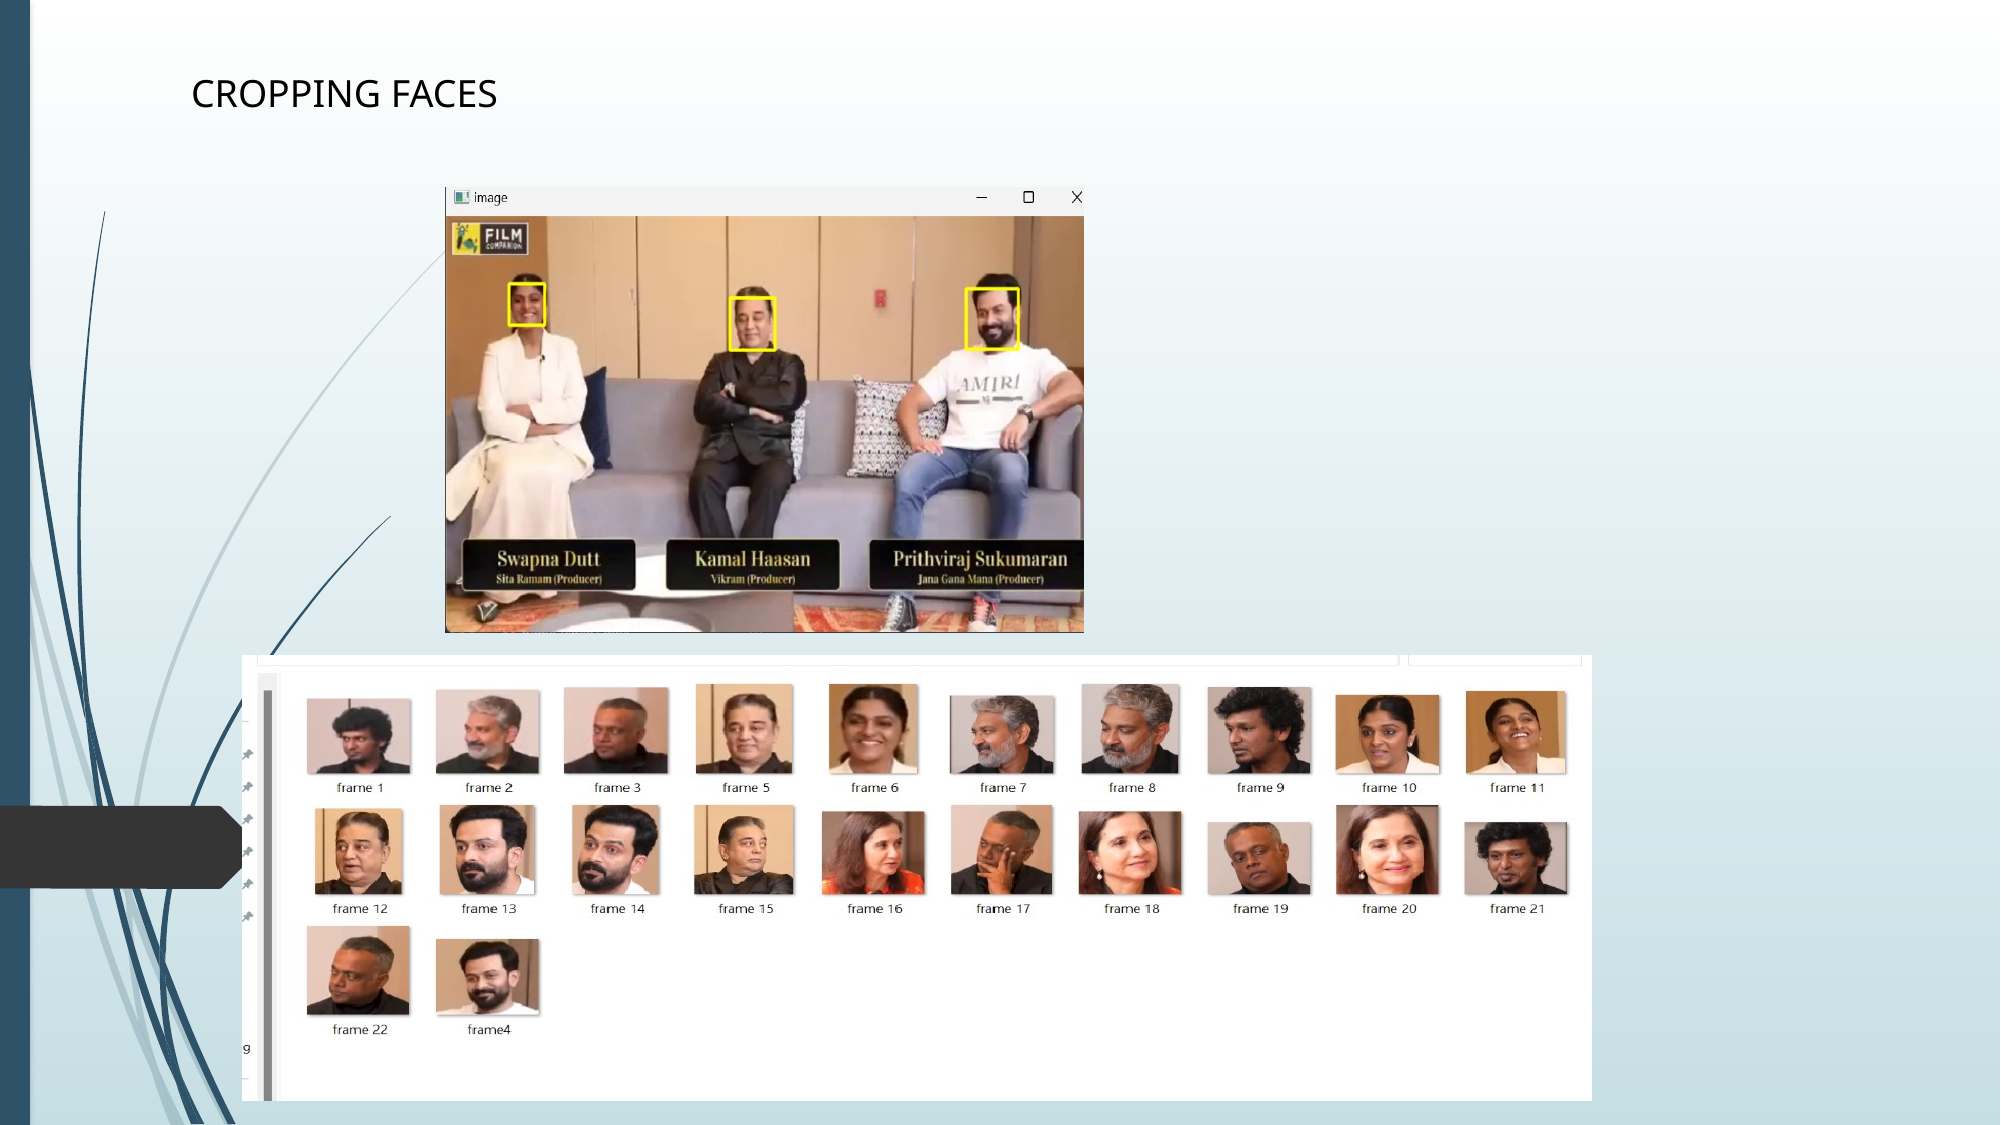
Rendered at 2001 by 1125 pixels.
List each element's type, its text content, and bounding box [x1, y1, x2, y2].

picture [444, 186, 1085, 633]
text_box CROPPING FACES [176, 62, 1000, 123]
picture [242, 655, 1592, 1101]
